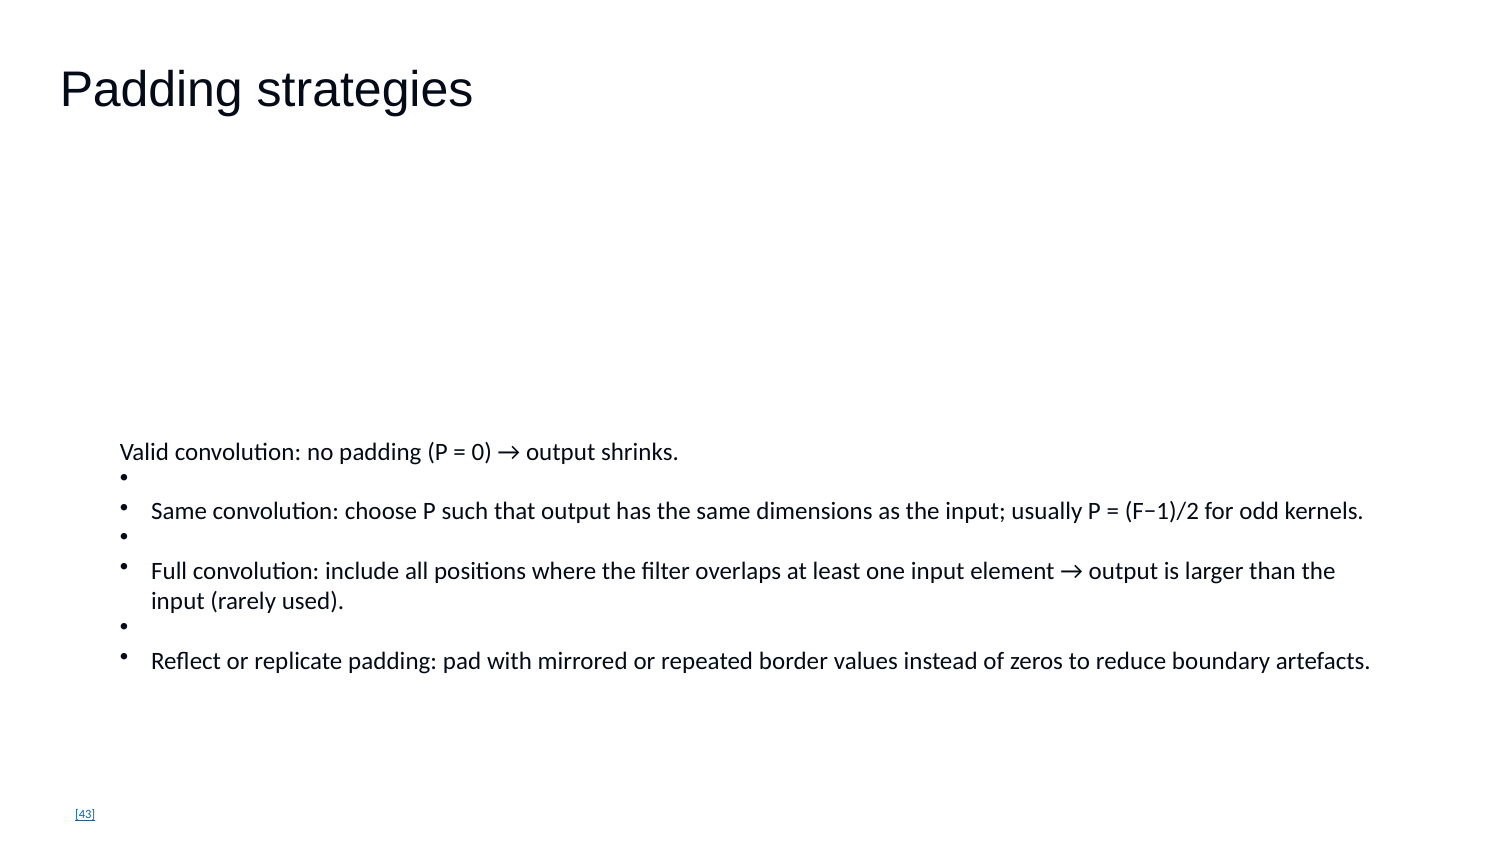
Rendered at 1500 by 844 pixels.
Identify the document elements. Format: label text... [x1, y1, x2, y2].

text_box Valid convolution: no padding (P = 0) → output shrinks. Same convolution: choose P such that output has the same dimensions as the input; usually P = (F−1)/2 for odd kernels. Full convolution: include all positions where the filter overlaps at least one input element → output is larger than the input (rarely used). Reflect or replicate padding: pad with mirrored or repeated border values instead of zeros to reduce boundary artefacts. [104, 299, 1395, 791]
text_box Padding strategies [44, 45, 1455, 128]
text_box [43] [74, 791, 1425, 837]
